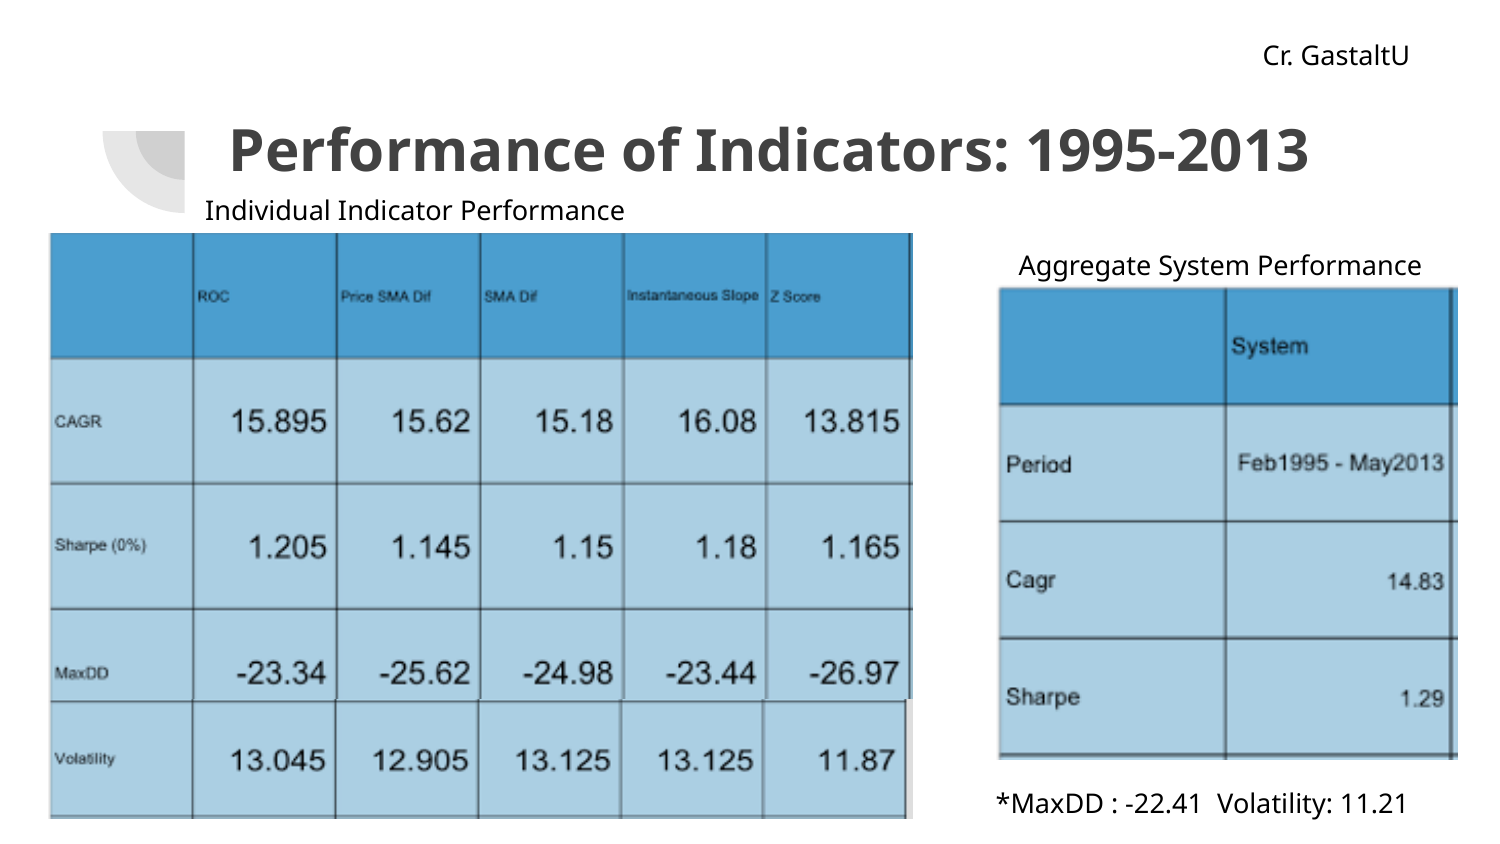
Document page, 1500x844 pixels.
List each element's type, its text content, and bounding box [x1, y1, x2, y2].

picture [46, 233, 913, 819]
text_box Cr. GastaltU [1247, 23, 1458, 87]
text_box Individual Indicator Performance [190, 178, 1225, 299]
text_box Aggregate System Performance [1003, 233, 1500, 354]
picture [980, 273, 1458, 760]
title Performance of Indicators: 1995-2013 [213, 98, 1368, 233]
text_box *MaxDD : -22.41 Volatility: 11.21 [980, 771, 1500, 844]
